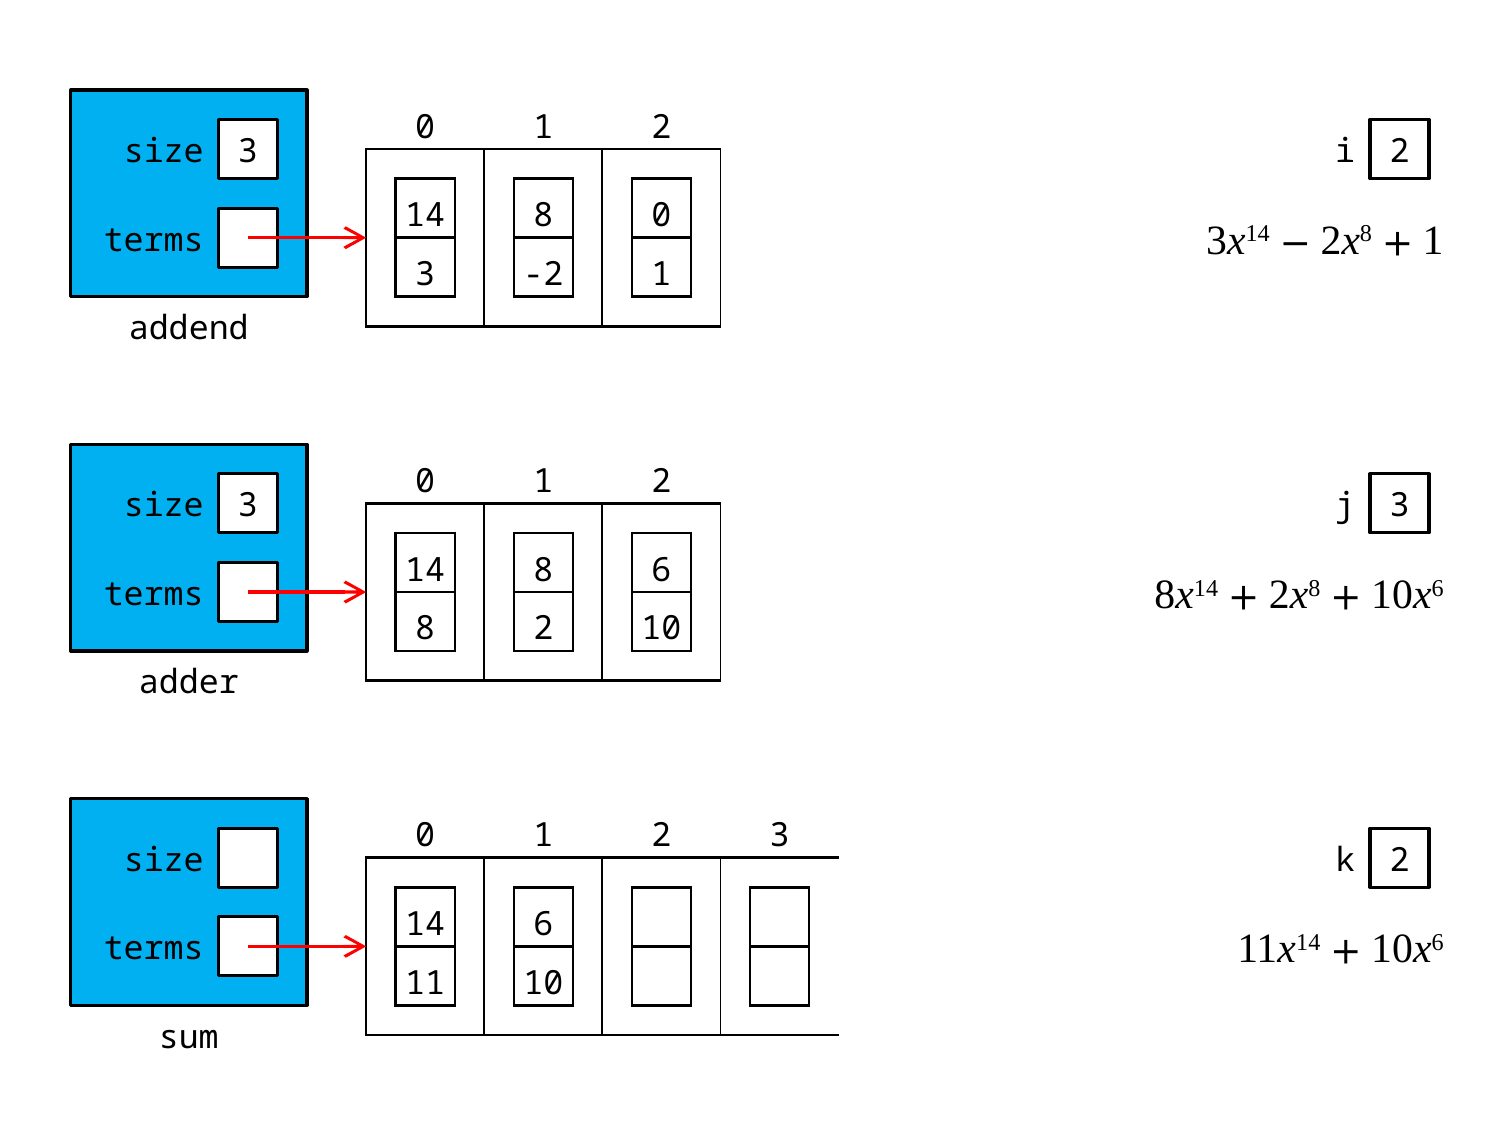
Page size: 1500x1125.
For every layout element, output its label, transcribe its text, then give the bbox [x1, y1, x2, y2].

table_cell [603, 505, 720, 679]
text_box addend [100, 296, 278, 356]
text_box 11x14 + 10x6 [1133, 916, 1459, 976]
text_box [69, 88, 309, 299]
table_header 1 [484, 444, 602, 502]
text_box size [100, 119, 219, 179]
text_box 2 [1368, 117, 1431, 181]
text_box terms [100, 208, 219, 268]
table_header 14 [397, 180, 454, 236]
table_cell 11 [397, 948, 454, 1004]
table_cell [485, 150, 601, 325]
text_box [69, 797, 309, 1007]
table_header 1 [484, 90, 602, 148]
table_cell [367, 859, 483, 1034]
table_header 2 [602, 444, 720, 502]
table_header 2 [602, 90, 720, 148]
text_box 3 [216, 472, 280, 535]
text_box j [1310, 473, 1370, 533]
table_header [633, 889, 690, 945]
table_header [751, 889, 808, 945]
text_box 3x14 − 2x8 + 1 [1163, 208, 1459, 268]
table_cell [633, 948, 690, 1004]
text_box 3 [1368, 472, 1431, 535]
table_header 6 [515, 889, 572, 945]
text_box [216, 826, 280, 889]
table_header 6 [633, 534, 690, 591]
text_box 2 [1368, 826, 1431, 889]
table_cell 10 [515, 948, 572, 1004]
table_cell [751, 948, 808, 1004]
table_cell -2 [515, 239, 572, 295]
table_header 2 [602, 799, 720, 856]
text_box k [1310, 828, 1370, 888]
text_box [216, 206, 280, 269]
table_header 0 [366, 444, 484, 502]
text_box terms [100, 916, 219, 976]
table_header 0 [366, 90, 484, 148]
text_box [216, 560, 280, 624]
table_header 14 [397, 889, 454, 945]
text_box i [1310, 119, 1370, 179]
table_cell [603, 150, 720, 325]
table_cell [367, 150, 483, 325]
table_cell 2 [515, 593, 572, 650]
table_header 0 [366, 799, 484, 856]
table_cell [721, 859, 839, 1034]
text_box size [100, 473, 219, 533]
text_box sum [129, 1005, 248, 1065]
text_box terms [100, 562, 219, 622]
table_header 3 [720, 799, 839, 856]
table_header 8 [515, 534, 572, 591]
text_box size [100, 828, 219, 888]
table_cell [485, 505, 601, 679]
table_header 0 [633, 180, 690, 236]
table_cell [603, 859, 720, 1034]
table_cell [367, 505, 483, 679]
text_box [216, 915, 280, 978]
text_box adder [100, 651, 278, 711]
table_cell 8 [397, 593, 454, 650]
text_box [69, 442, 309, 653]
text_box 8x14 + 2x8 + 10x6 [1133, 562, 1459, 622]
table_header 1 [484, 799, 602, 856]
table_cell 1 [633, 239, 690, 295]
table_header 14 [397, 534, 454, 591]
table_header 8 [515, 180, 572, 236]
table_cell 10 [633, 593, 690, 650]
text_box 3 [216, 117, 280, 181]
table_cell 3 [397, 239, 454, 295]
table_cell [485, 859, 601, 1034]
